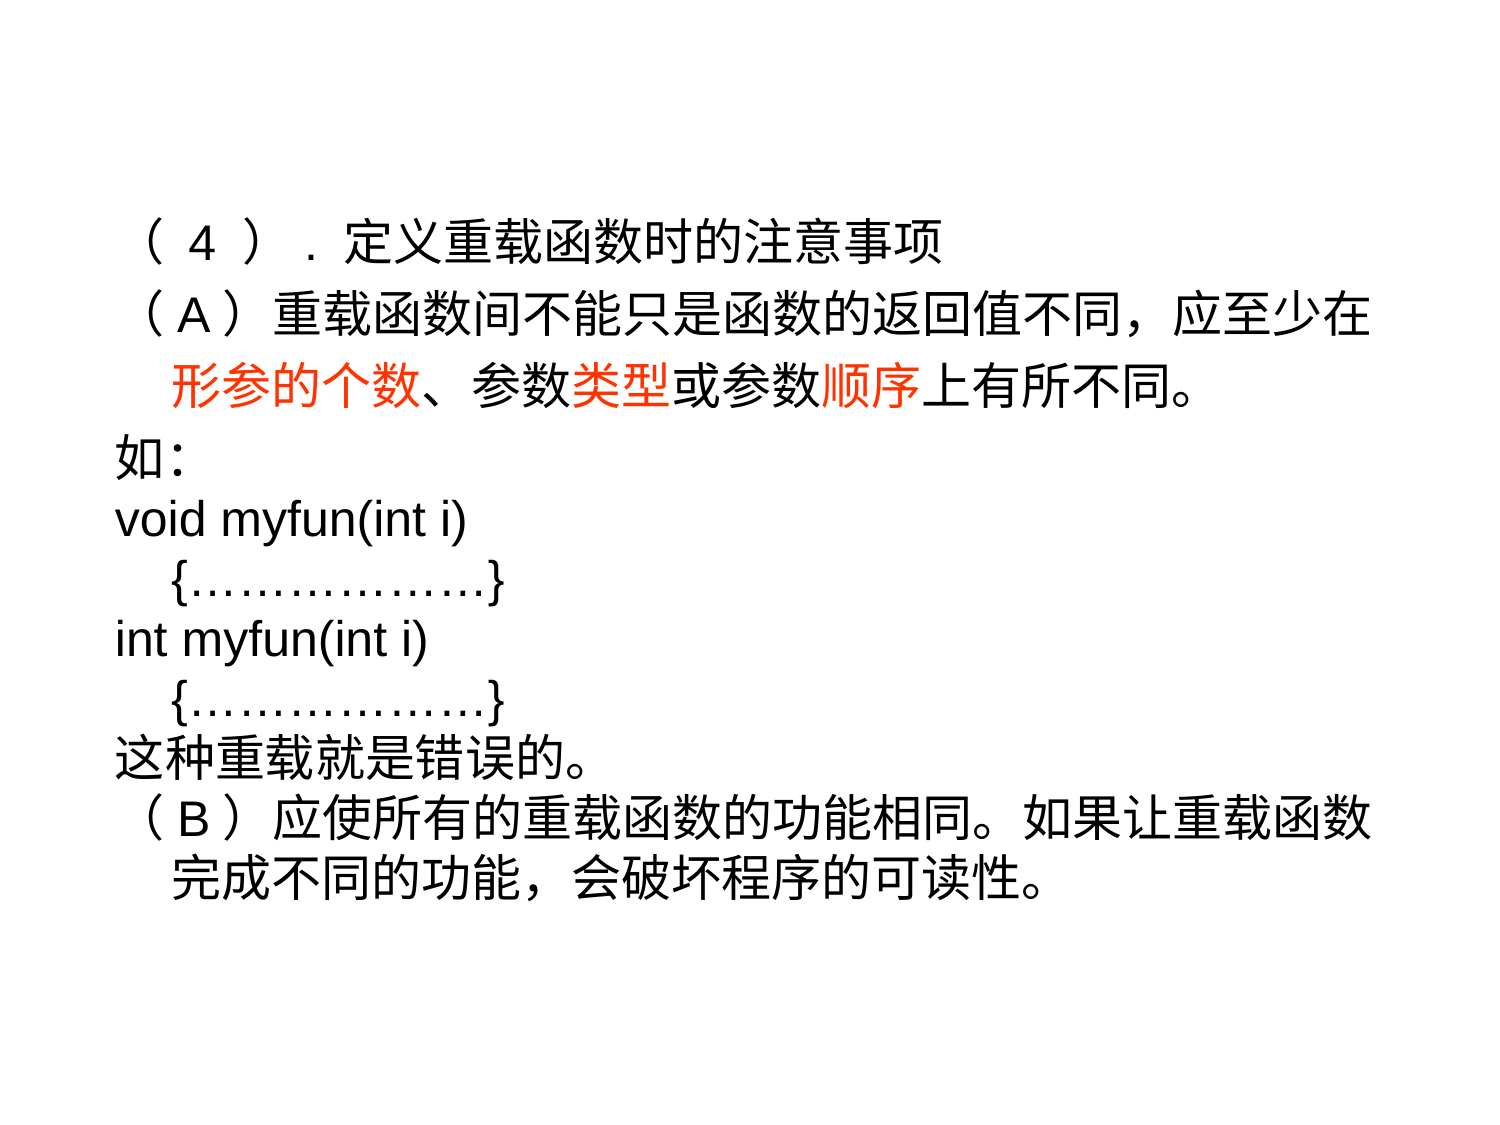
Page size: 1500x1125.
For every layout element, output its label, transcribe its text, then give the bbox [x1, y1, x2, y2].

text_box （ 4 ）. 定义重载函数时的注意事项 （A）重载函数间不能只是函数的返回值不同，应至少在形参的个数、参数类型或参数顺序上有所不同。 如： void myfun(int i) {………………} int myfun(int i) {………………} 这种重载就是错误的。 （B）应使所有的重载函数的功能相同。如果让重载函数完成不同的功能，会破坏程序的可读性。 [100, 191, 1400, 914]
